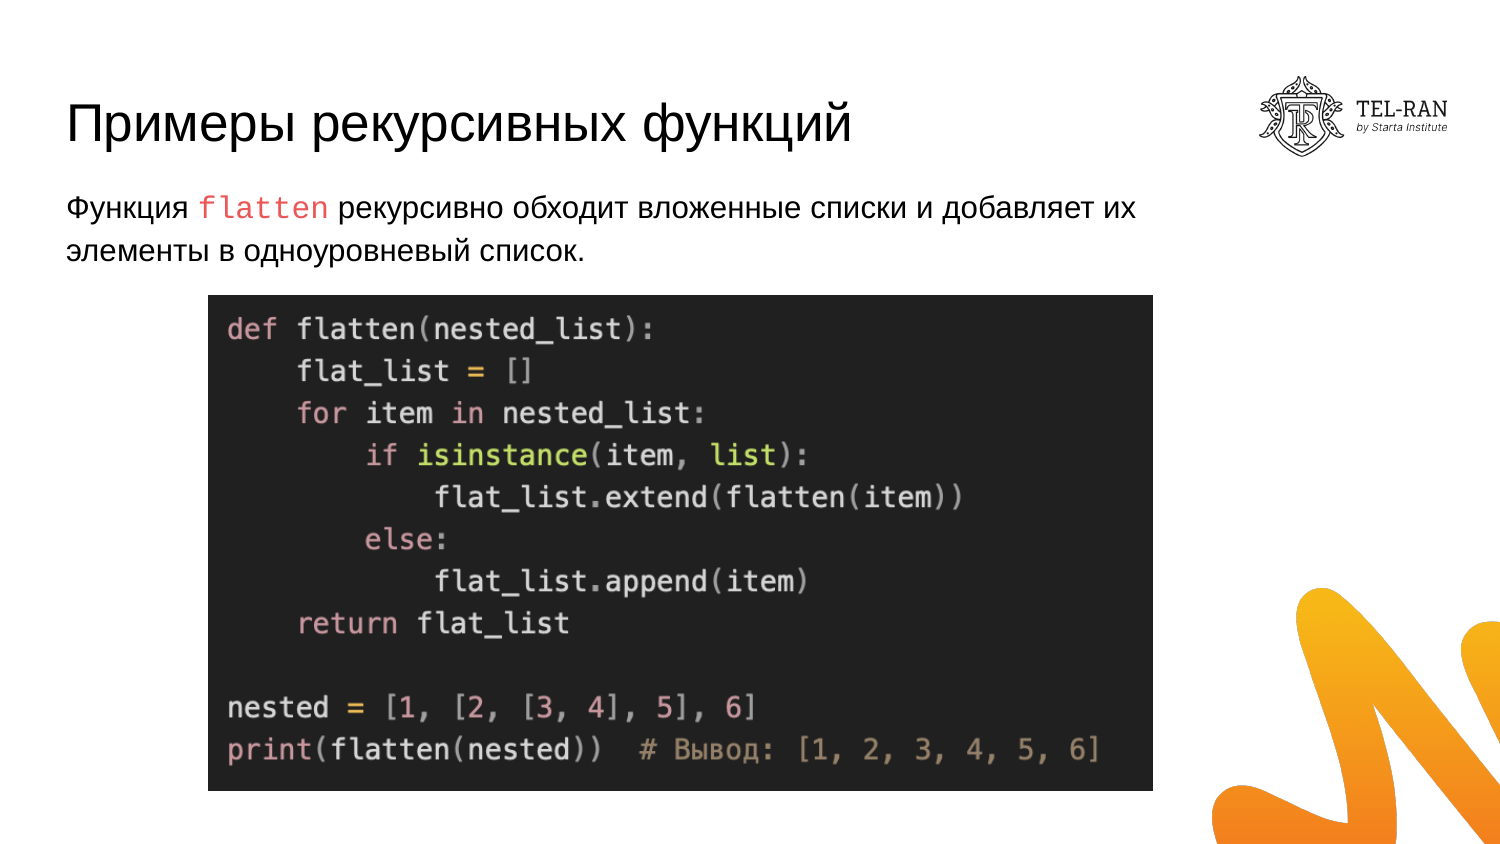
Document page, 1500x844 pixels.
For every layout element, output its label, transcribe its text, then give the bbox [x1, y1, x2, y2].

picture [207, 295, 1500, 844]
list Функция flatten рекурсивно обходит вложенные списки и добавляет их элементы в одноуровневый список. [51, 167, 1289, 285]
picture [1259, 76, 1447, 157]
title Примеры рекурсивных функций [51, 72, 1449, 167]
